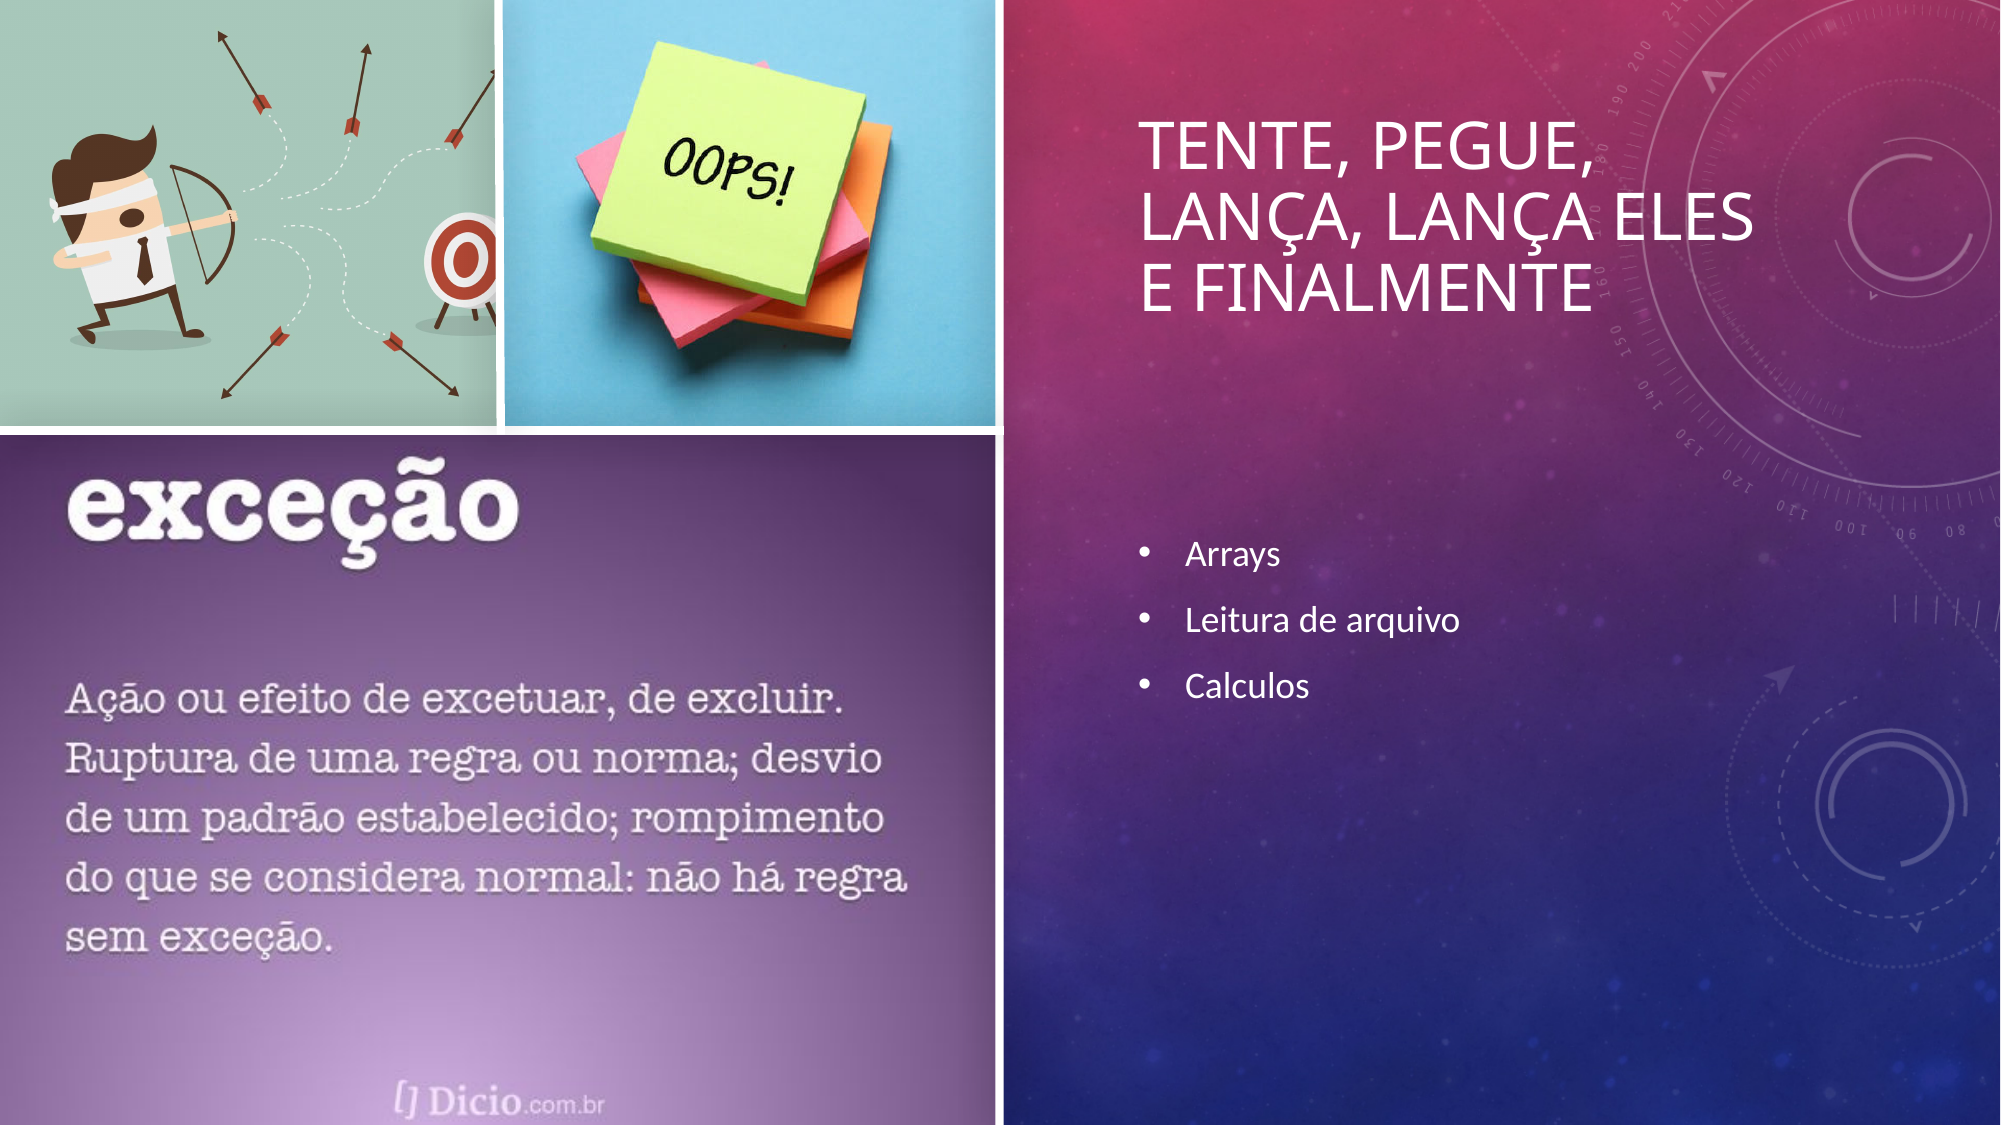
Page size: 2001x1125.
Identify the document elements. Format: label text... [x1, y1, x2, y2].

picture [0, 0, 498, 430]
picture [501, 0, 999, 430]
title Tente, Pegue, lança, lança eles e finalmente [1123, 99, 1775, 339]
picture [1004, 0, 2001, 1125]
list Arrays Leitura de arquivo Calculos [1123, 351, 1775, 950]
picture [0, 431, 999, 1125]
